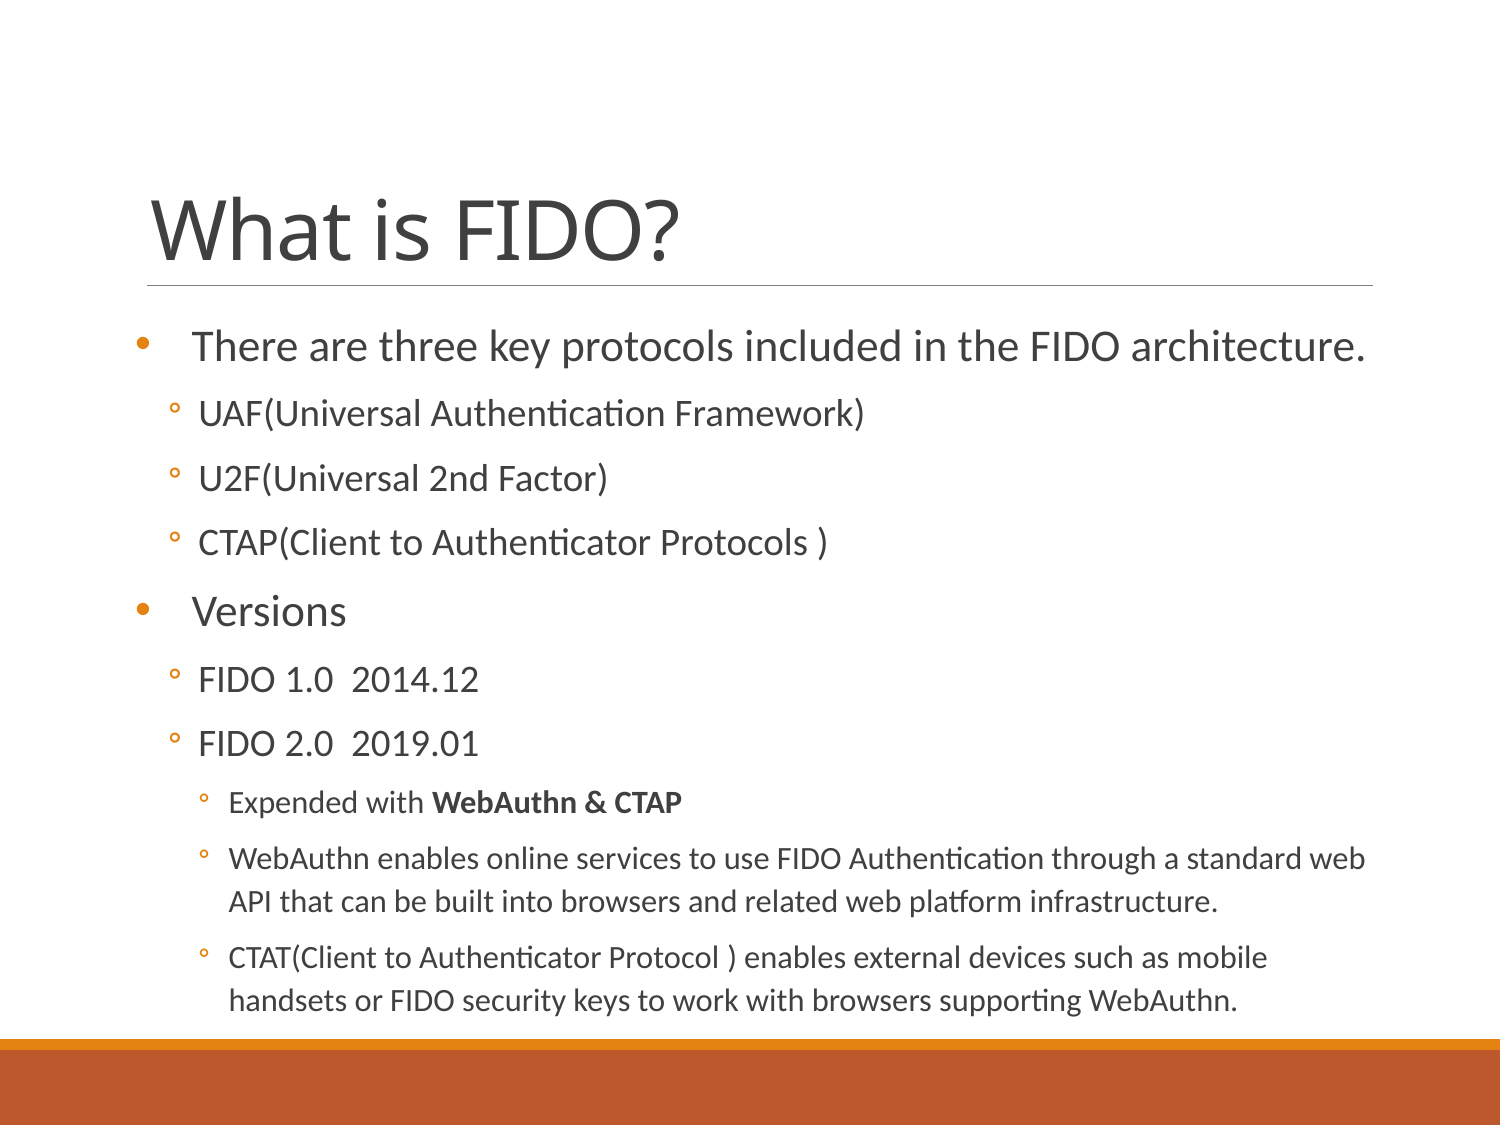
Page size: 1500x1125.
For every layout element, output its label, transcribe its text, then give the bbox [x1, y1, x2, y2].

title What is FIDO? [135, 47, 1373, 285]
list There are three key protocols included in the FIDO architecture. UAF(Universal Authentication Framework) U2F(Universal 2nd Factor) CTAP(Client to Authenticator Protocols ) Versions FIDO 1.0 2014.12 FIDO 2.0 2019.01 Expended with WebAuthn & CTAP WebAuthn enables online services to use FIDO Authentication through a standard web API that can be built into browsers and related web platform infrastructure. CTAT(Client to Authenticator Protocol ) enables external devices such as mobile handsets or FIDO security keys to work with browsers supporting WebAuthn. [135, 302, 1373, 1056]
